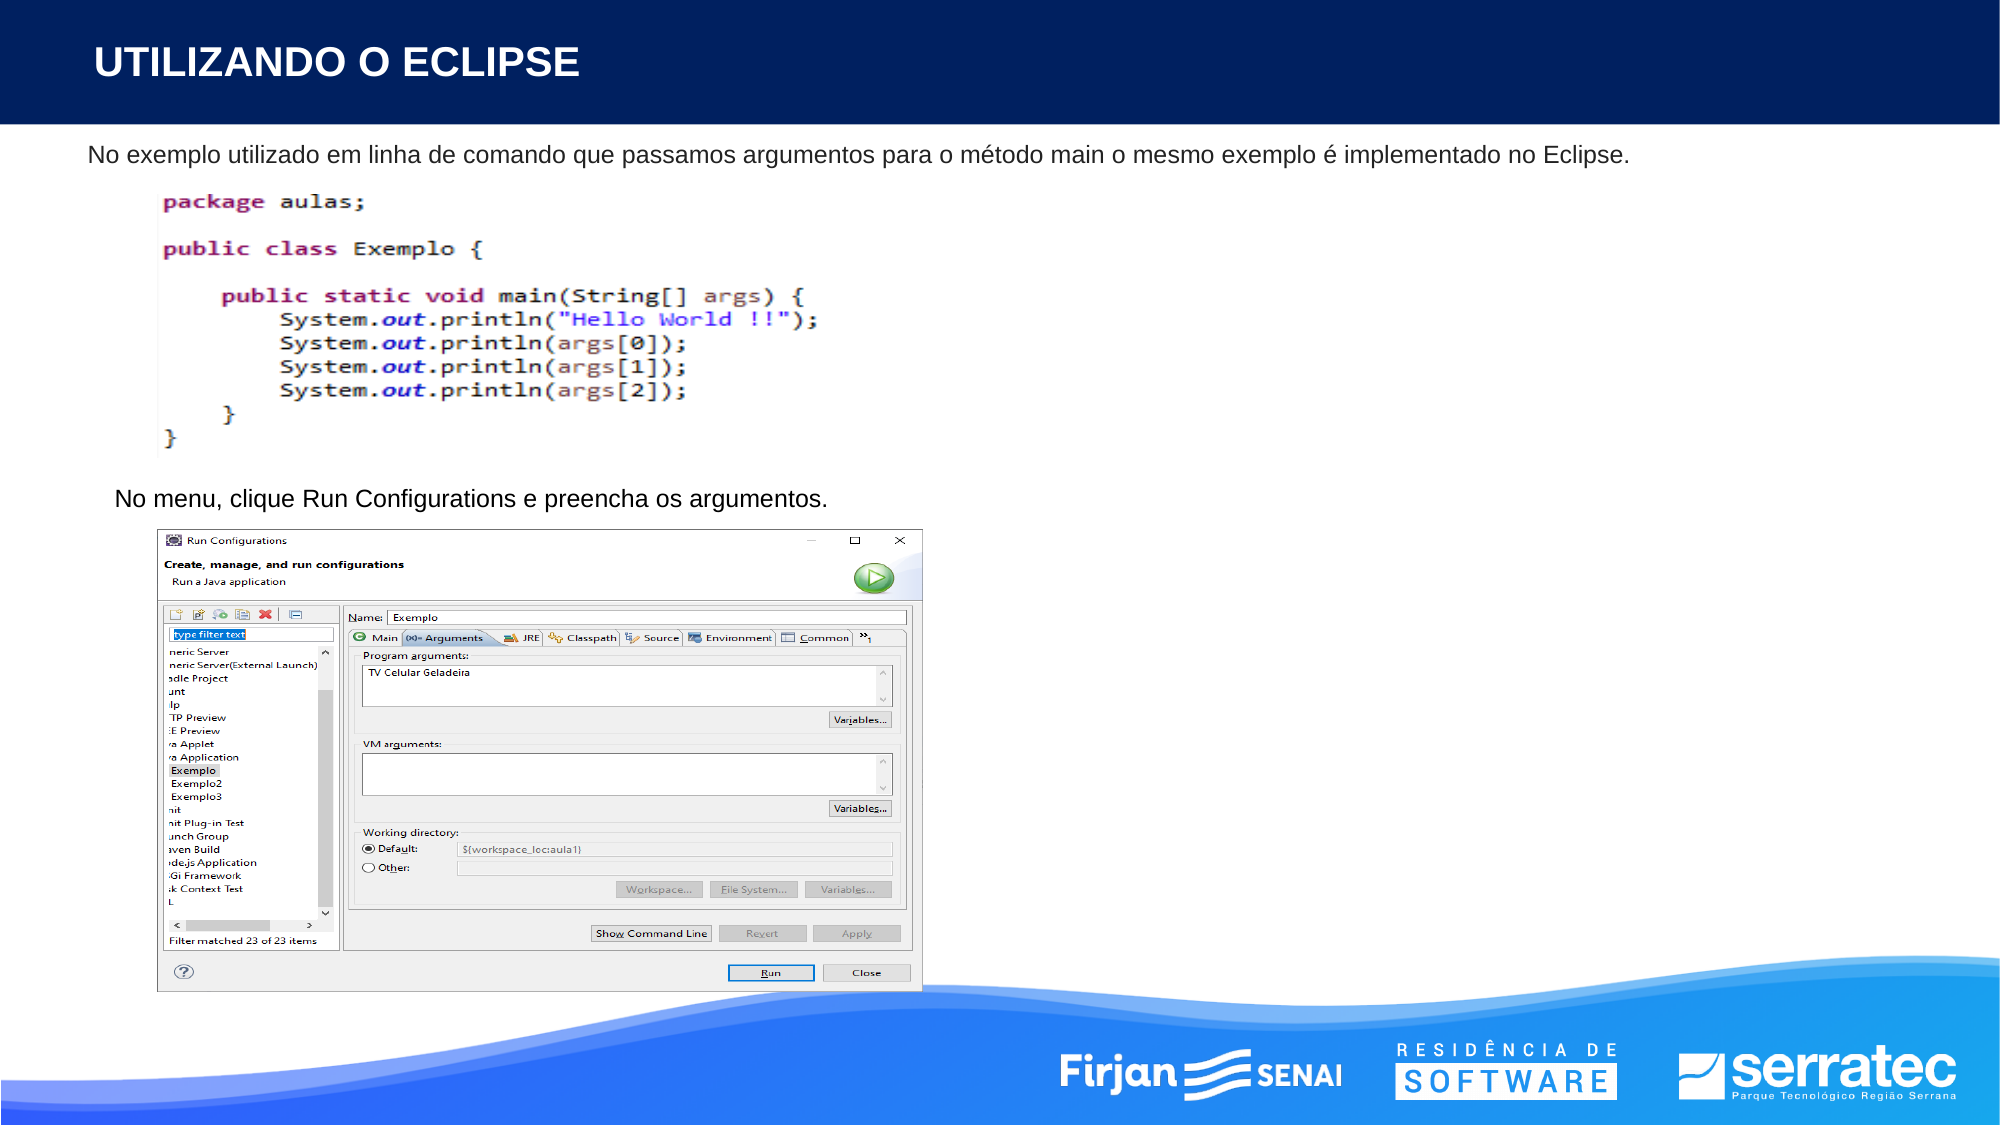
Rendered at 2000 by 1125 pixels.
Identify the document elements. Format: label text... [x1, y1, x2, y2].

text_box UTILIZANDO O ECLIPSE [78, 0, 1882, 128]
picture [1, 529, 2000, 1125]
text_box No menu, clique Run Configurations e preencha os argumentos. [99, 474, 1796, 520]
picture [157, 194, 902, 458]
text_box No exemplo utilizado em linha de comando que passamos argumentos para o método main o mesmo exemplo é implementado no Eclipse. [72, 131, 1903, 176]
